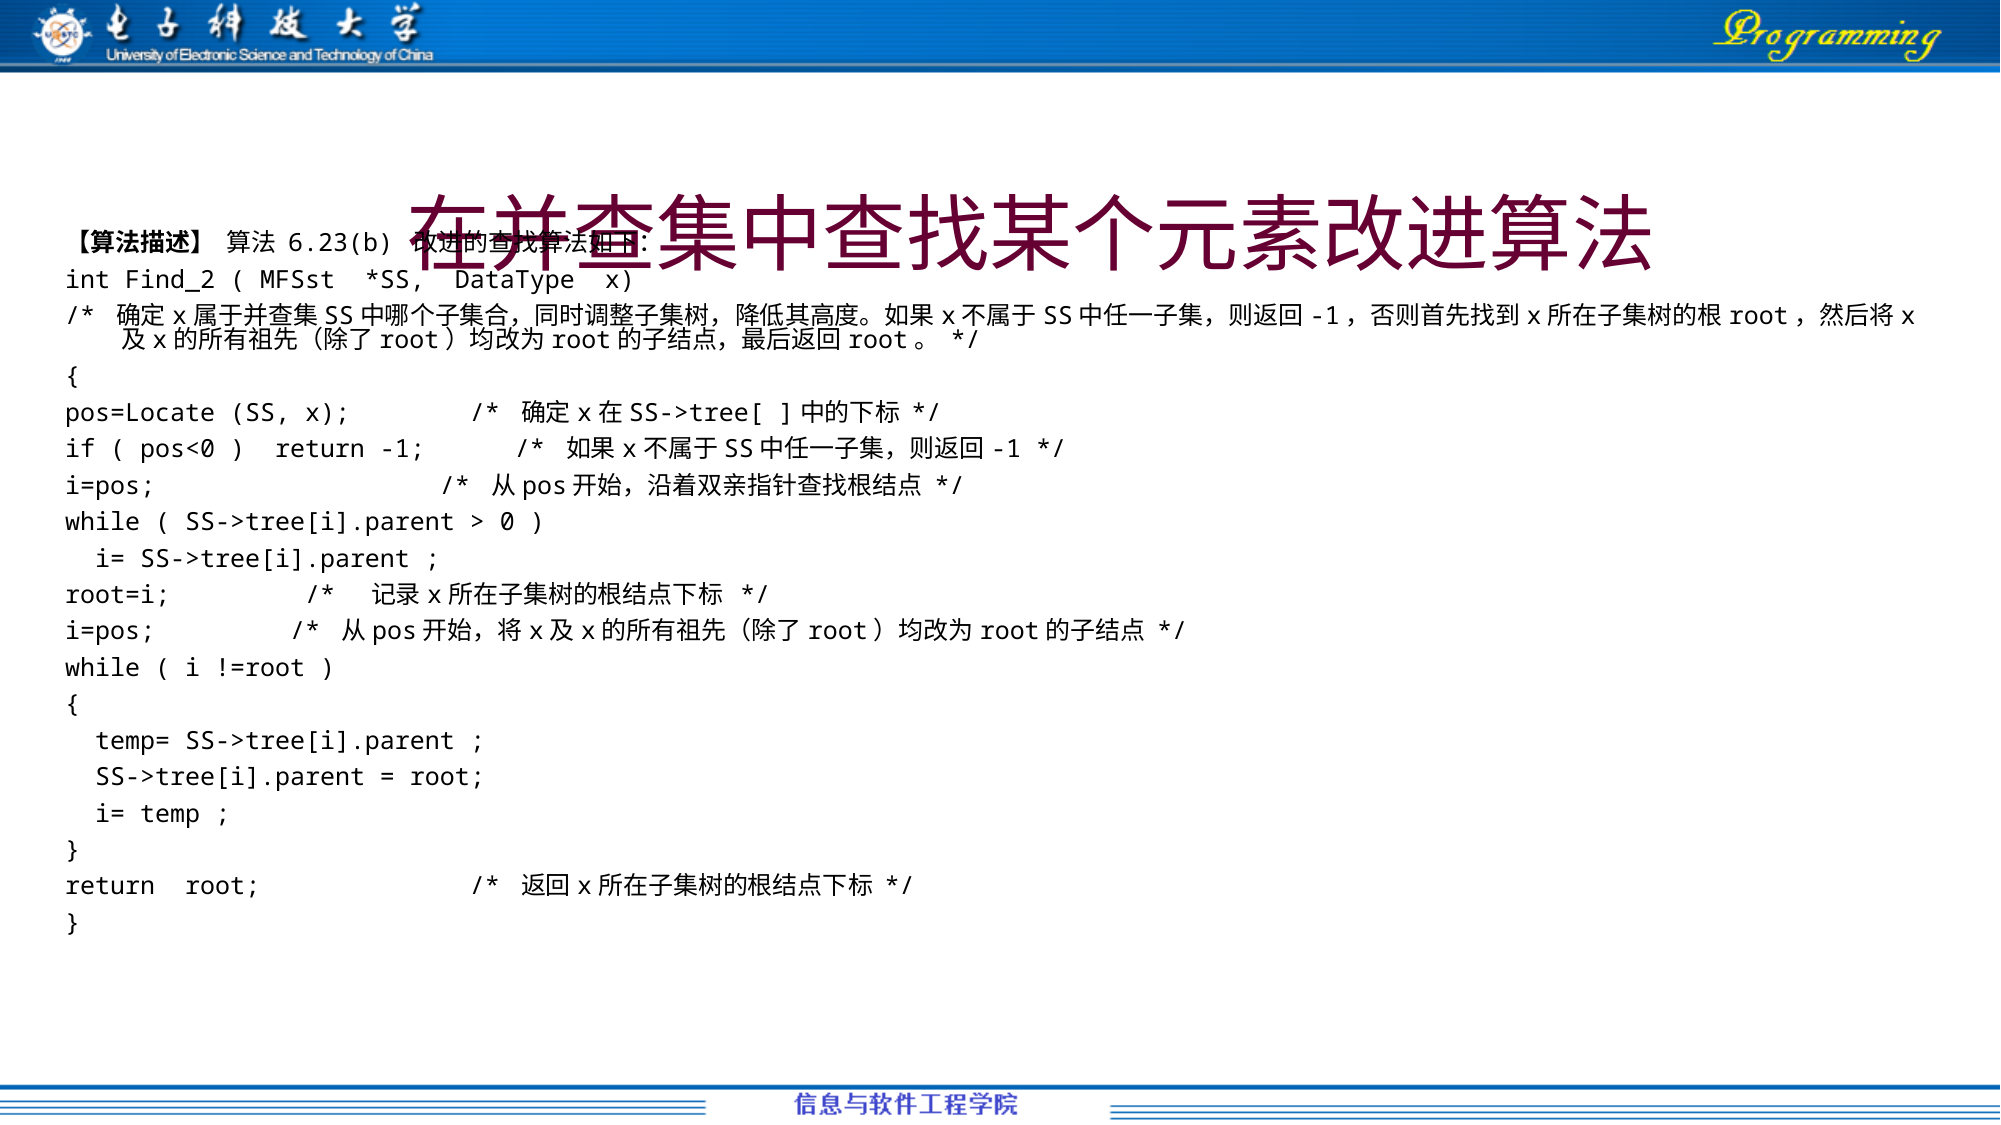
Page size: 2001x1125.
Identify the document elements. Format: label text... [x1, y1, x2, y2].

picture [0, 0, 2000, 1125]
title 在并查集中查找某个元素改进算法 [350, 137, 1712, 224]
list 【算法描述】 算法 6.23(b) 改进的查找算法如下： int Find_2 ( MFSst *SS, DataType x) /* 确定x属于并查集SS中哪个子集合，同时调整子集树，降低其高度。如果x不属于SS中任一子集，则返回-1，否则首先找到x所在子集树的根root，然后将x及x的所有祖先（除了root）均改为root的子结点，最后返回root。 */ { pos=Locate (SS, x); /* 确定x在SS->tree[ ]中的下标 */ if ( pos<0 ) return -1; /* 如果x不属于SS中任一子集，则返回-1 */ i=pos; /* 从pos开始，沿着双亲指针查找根结点 */ while ( SS->tree[i].parent > 0 ) i= SS->tree[i].parent ; root=i; /* 记录x所在子集树的根结点下标 */ i=pos; /* 从pos开始，将x及x的所有祖先（除了root）均改为root的子结点 */ while ( i !=root ) { temp= SS->tree[i].parent ; SS->tree[i].parent = root; i= temp ; } return root; /* 返回x所在子集树的根结点下标 */ } [50, 224, 1950, 1075]
